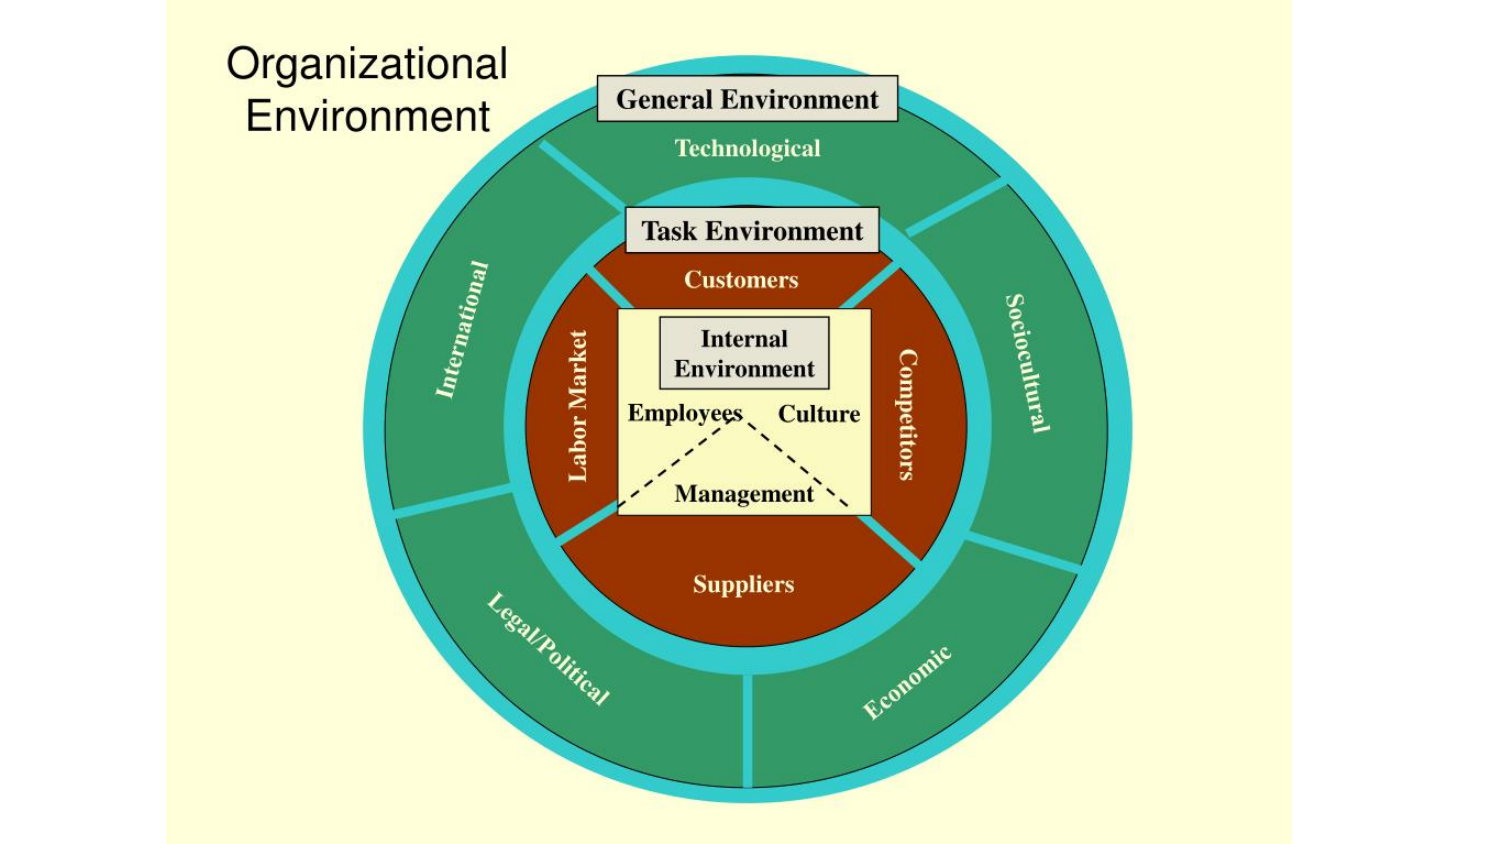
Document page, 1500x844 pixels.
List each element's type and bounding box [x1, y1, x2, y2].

picture [165, 0, 1292, 844]
